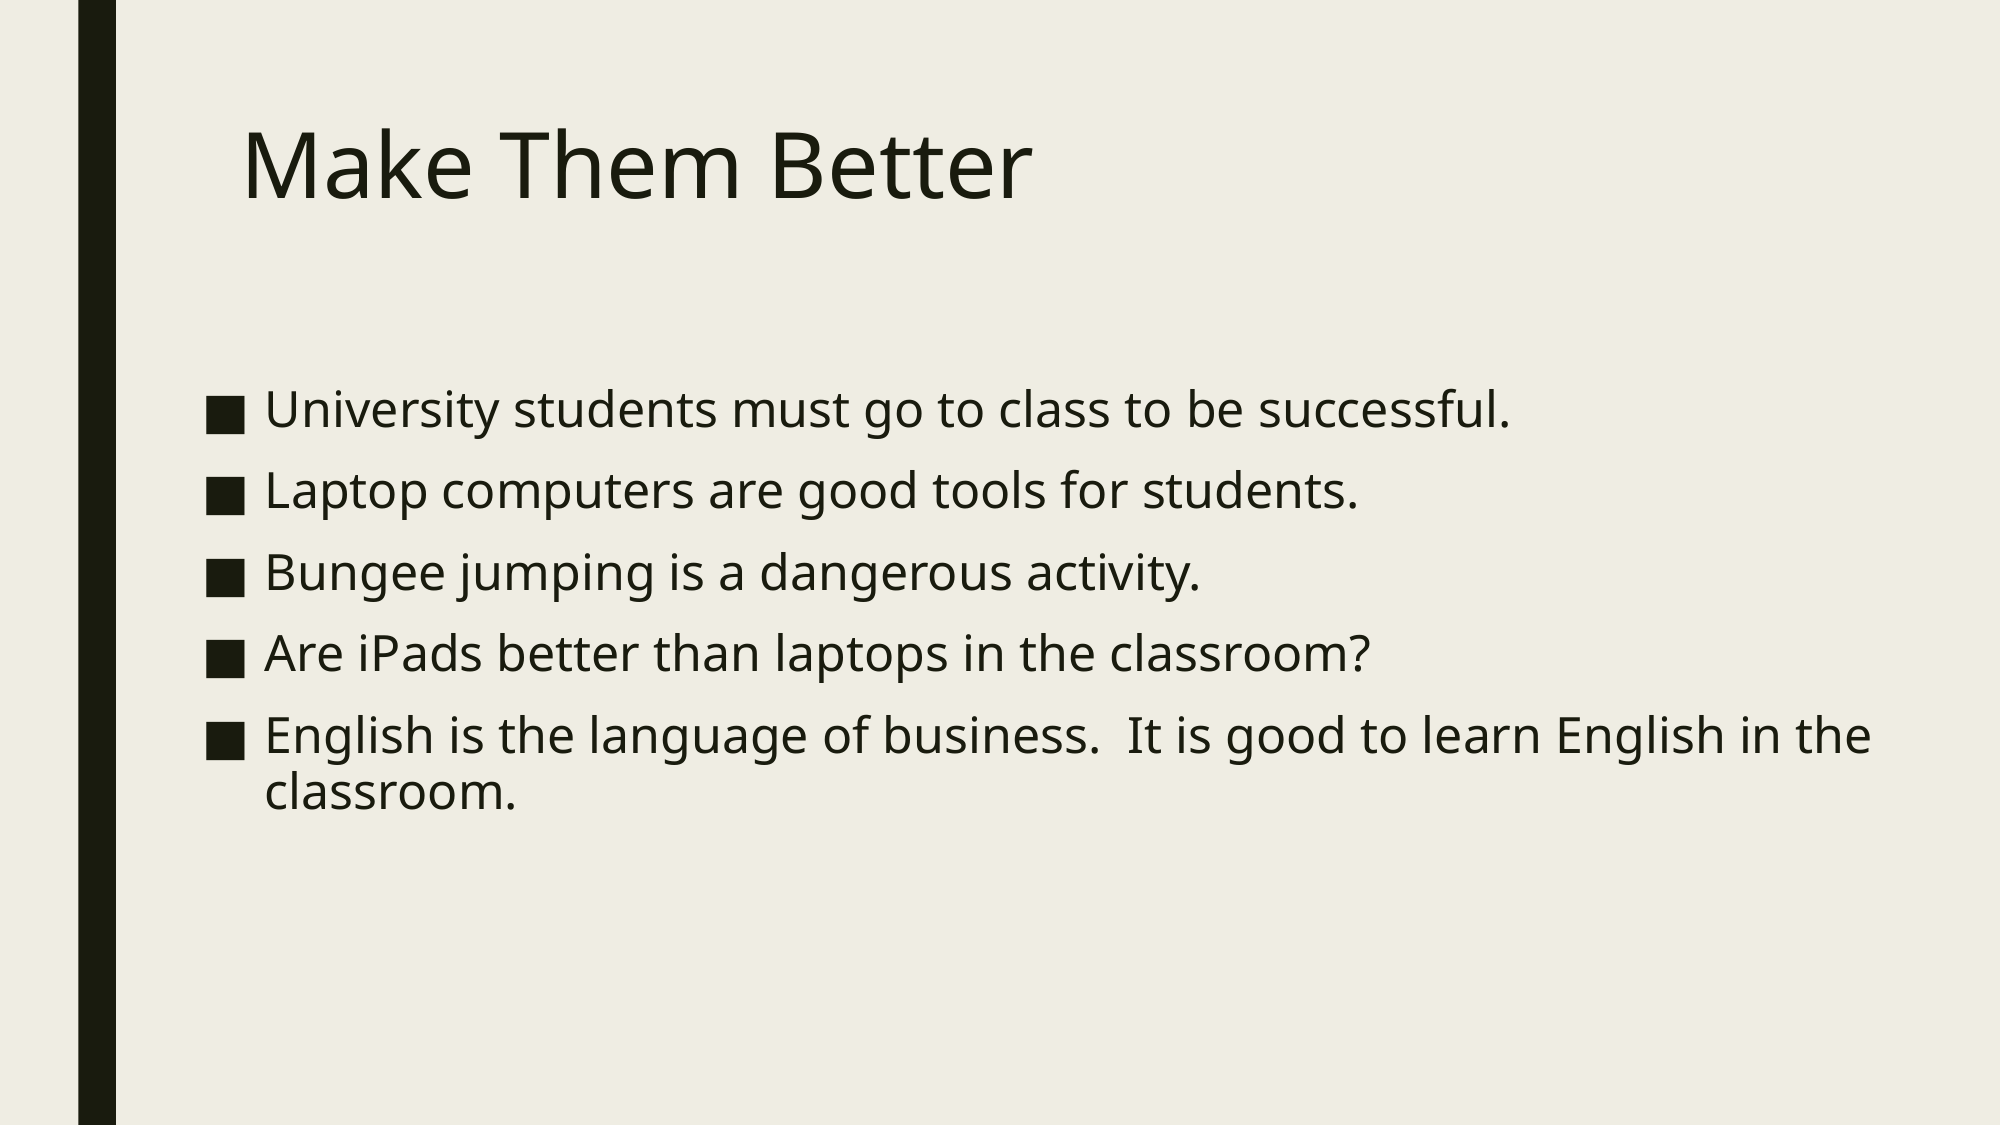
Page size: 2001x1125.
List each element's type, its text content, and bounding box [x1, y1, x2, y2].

list University students must go to class to be successful. Laptop computers are good tools for students. Bungee jumping is a dangerous activity. Are iPads better than laptops in the classroom? English is the language of business. It is good to learn English in the classroom. [186, 375, 1972, 963]
title Make Them Better [225, 112, 1800, 357]
